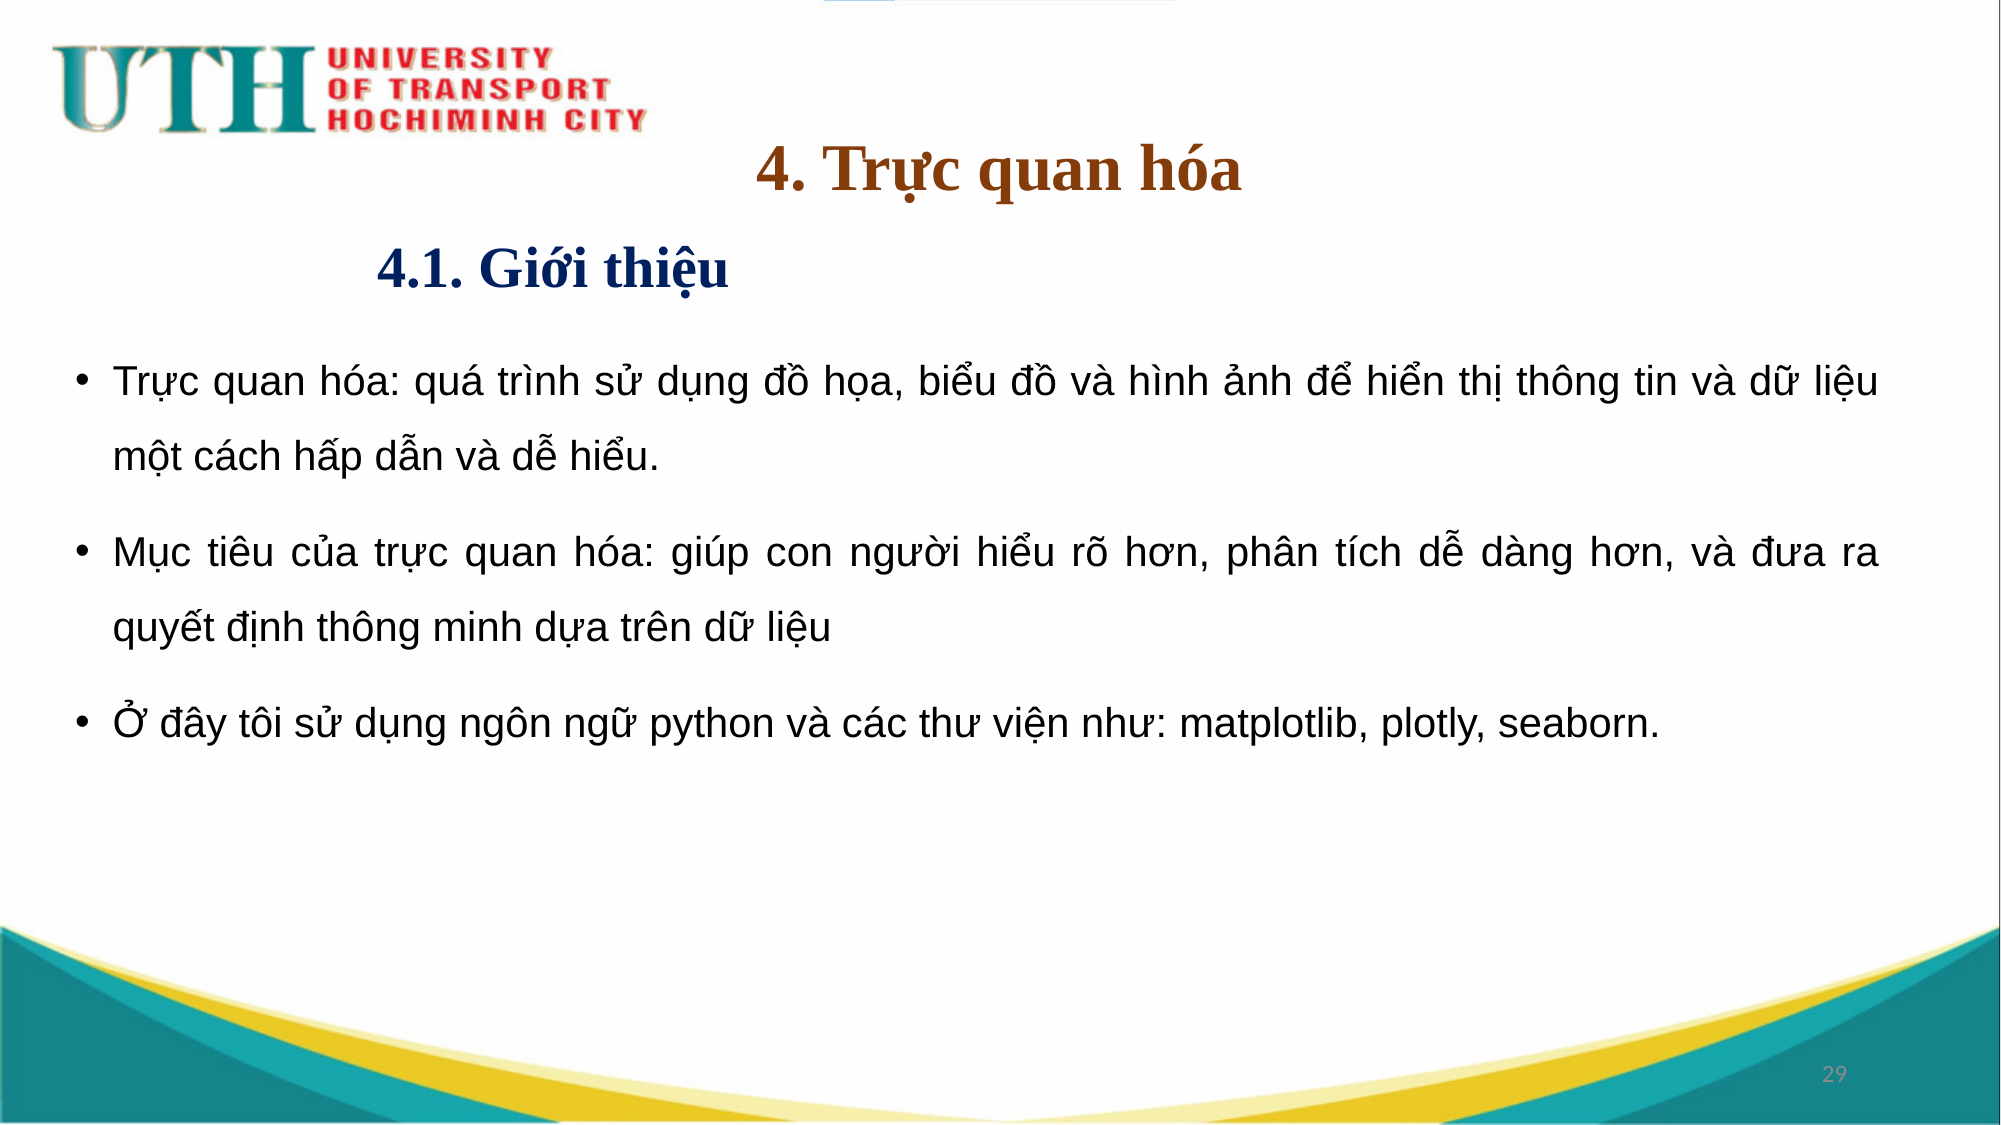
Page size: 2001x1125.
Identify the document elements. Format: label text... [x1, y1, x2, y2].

picture [0, 0, 2001, 1125]
title 4. Trực quan hóa [137, 59, 1863, 278]
slide_number 29 [1412, 1042, 1863, 1103]
text_box 4.1. Giới thiệu [0, 214, 1109, 323]
text_box Trực quan hóa: quá trình sử dụng đồ họa, biểu đồ và hình ảnh để hiển thị thông tin và dữ liệu một cách hấp dẫn và dễ hiểu. Mục tiêu của trực quan hóa: giúp con người hiểu rõ hơn, phân tích dễ dàng hơn, và đưa ra quyết định thông minh dựa trên dữ liệu Ở đây tôi sử dụng ngôn ngữ python và các thư viện như: matplotlib, plotly, seaborn. [60, 321, 1896, 767]
